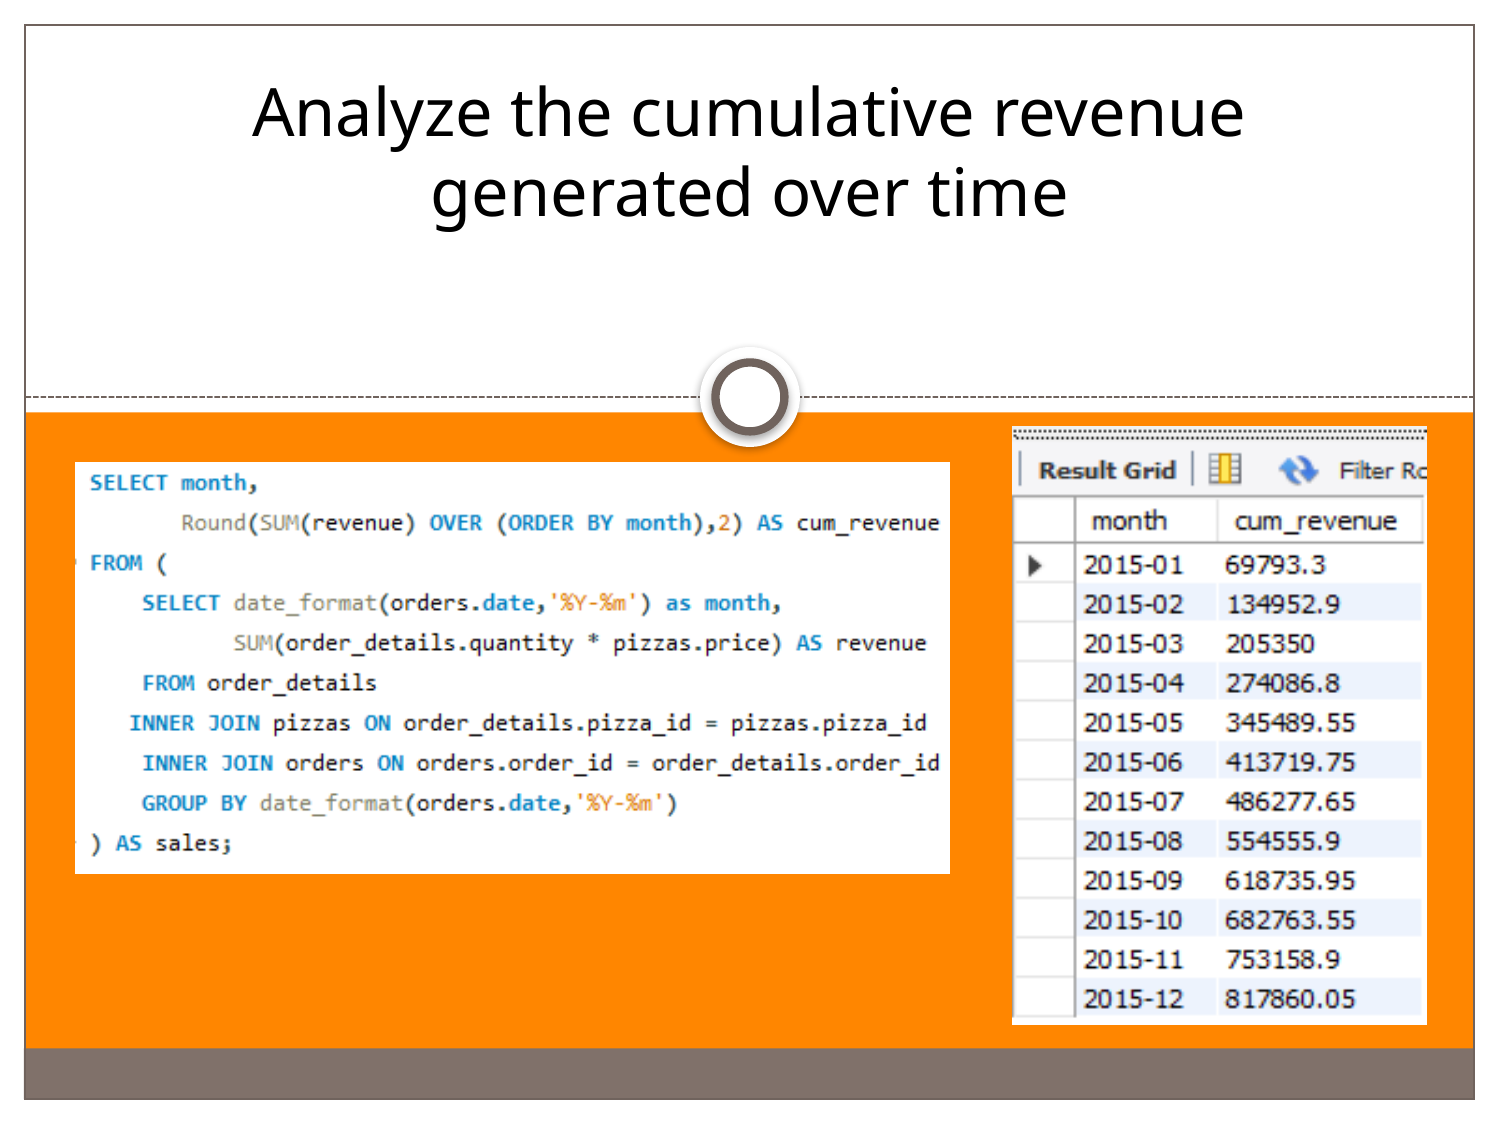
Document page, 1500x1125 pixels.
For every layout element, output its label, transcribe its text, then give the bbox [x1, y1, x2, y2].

picture [1012, 426, 1427, 1026]
title Analyze the cumulative revenue generated over time [112, 24, 1388, 238]
picture [74, 462, 951, 874]
